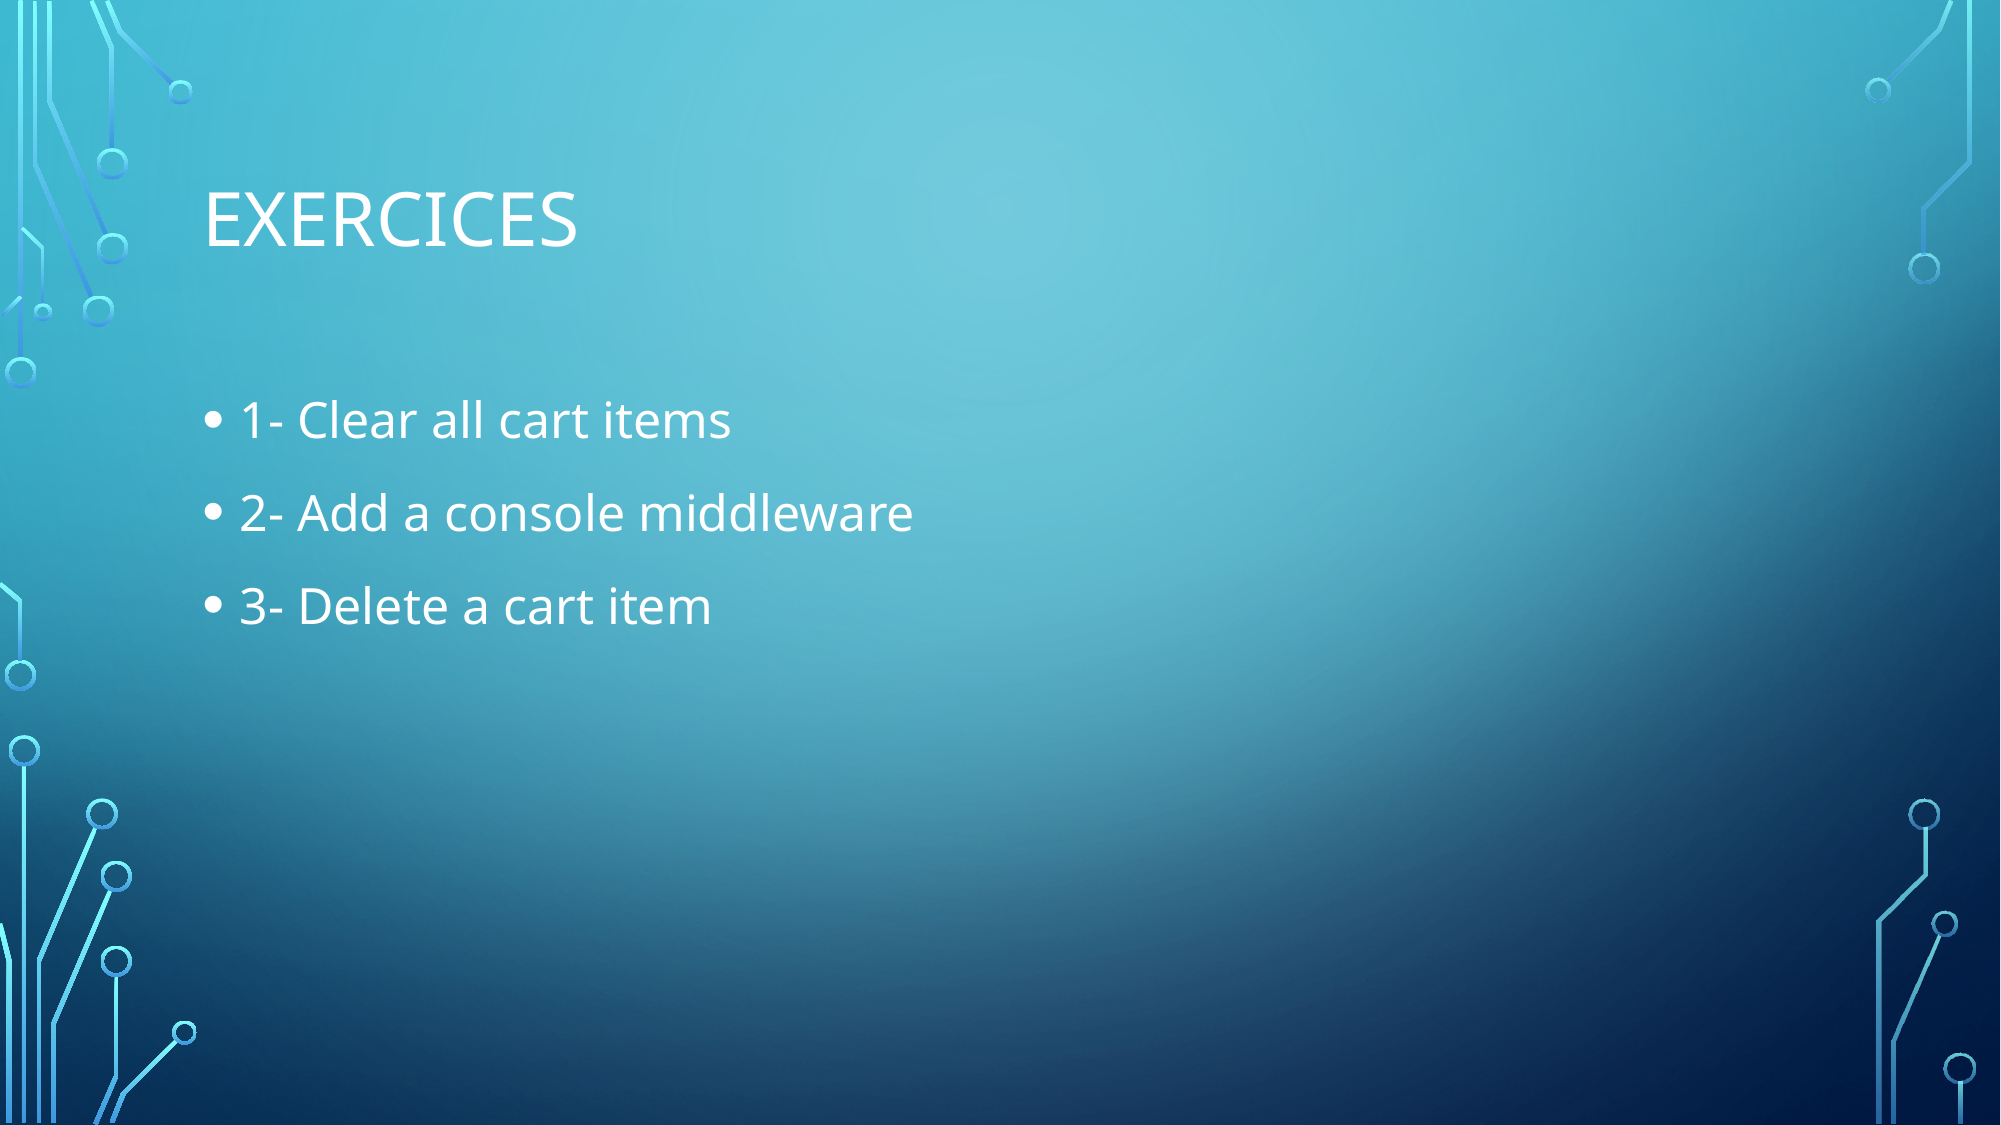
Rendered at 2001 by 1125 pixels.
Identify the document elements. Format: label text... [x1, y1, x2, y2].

list 1- Clear all cart items 2- Add a console middleware 3- Delete a cart item [187, 369, 1813, 950]
title ExerciceS [187, 101, 1813, 344]
